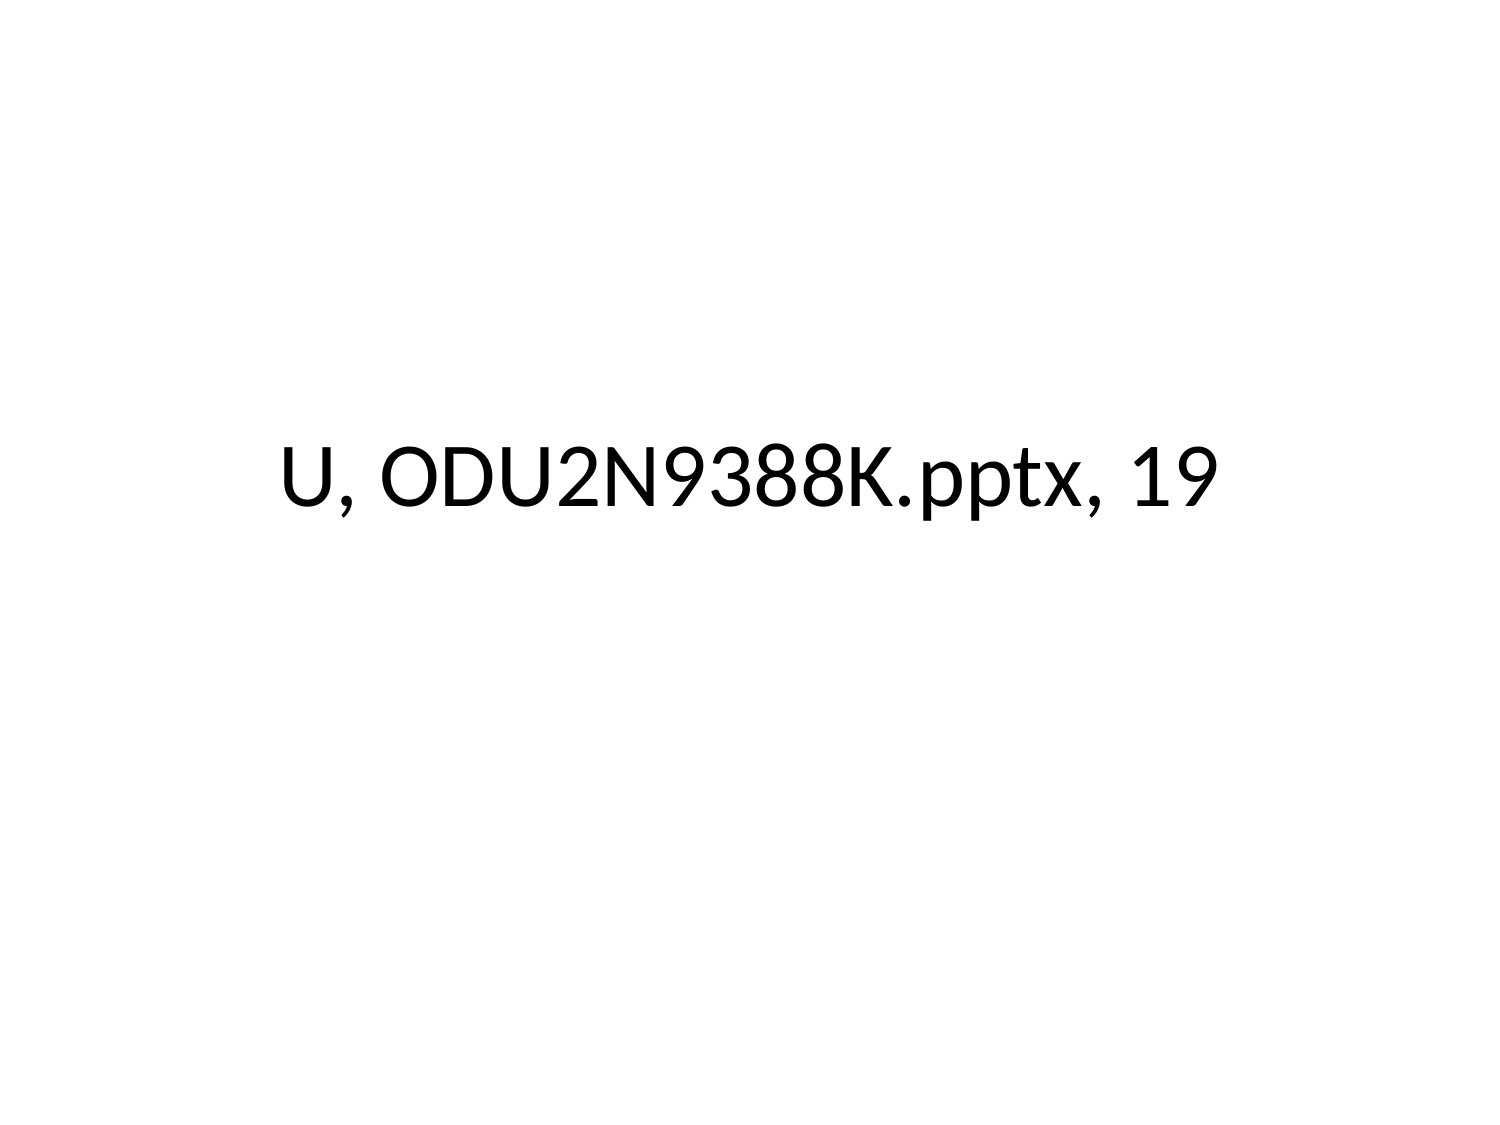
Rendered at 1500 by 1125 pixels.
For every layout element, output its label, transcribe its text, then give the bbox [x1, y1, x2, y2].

title U, ODU2N9388K.pptx, 19 [112, 349, 1388, 591]
